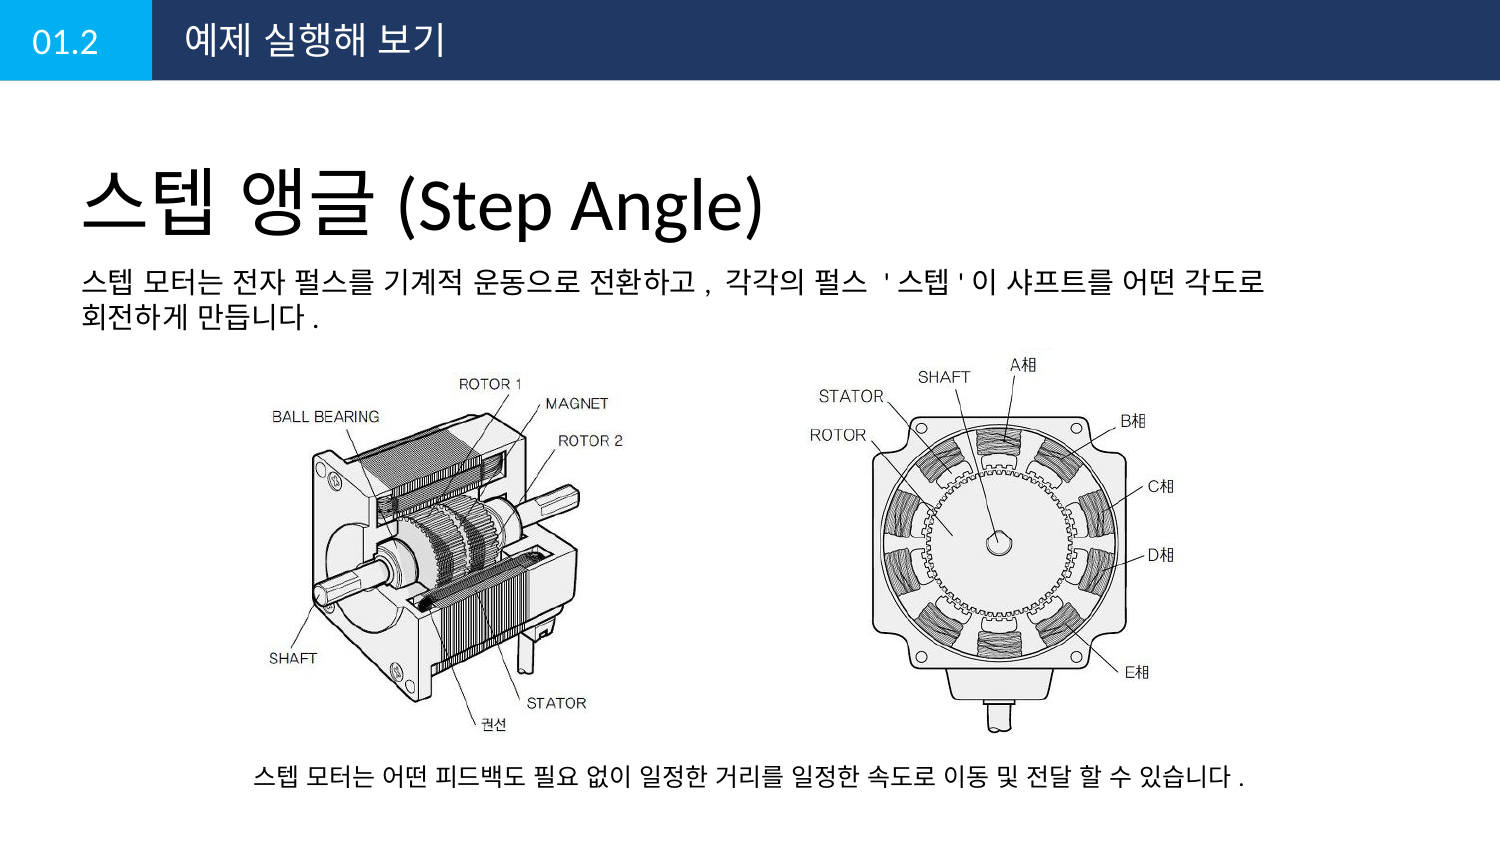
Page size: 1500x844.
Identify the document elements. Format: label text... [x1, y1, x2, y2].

picture [132, 348, 1303, 755]
text_box 스텝 앵글(Step Angle) [66, 147, 817, 253]
text_box [153, 0, 1500, 81]
text_box 예제 실행해 보기 [169, 9, 945, 70]
text_box 스텝 모터는 어떤 피드백도 필요 없이 일정한 거리를 일정한 속도로 이동 및 전달 할 수 있습니다. [141, 754, 1357, 799]
text_box 스텝 모터는 전자 펄스를 기계적 운동으로 전환하고, 각각의 펄스 '스텝'이 샤프트를 어떤 각도로 회전하게 만듭니다. [66, 256, 1359, 342]
text_box 01.2 [17, 9, 115, 70]
text_box [0, 0, 153, 81]
